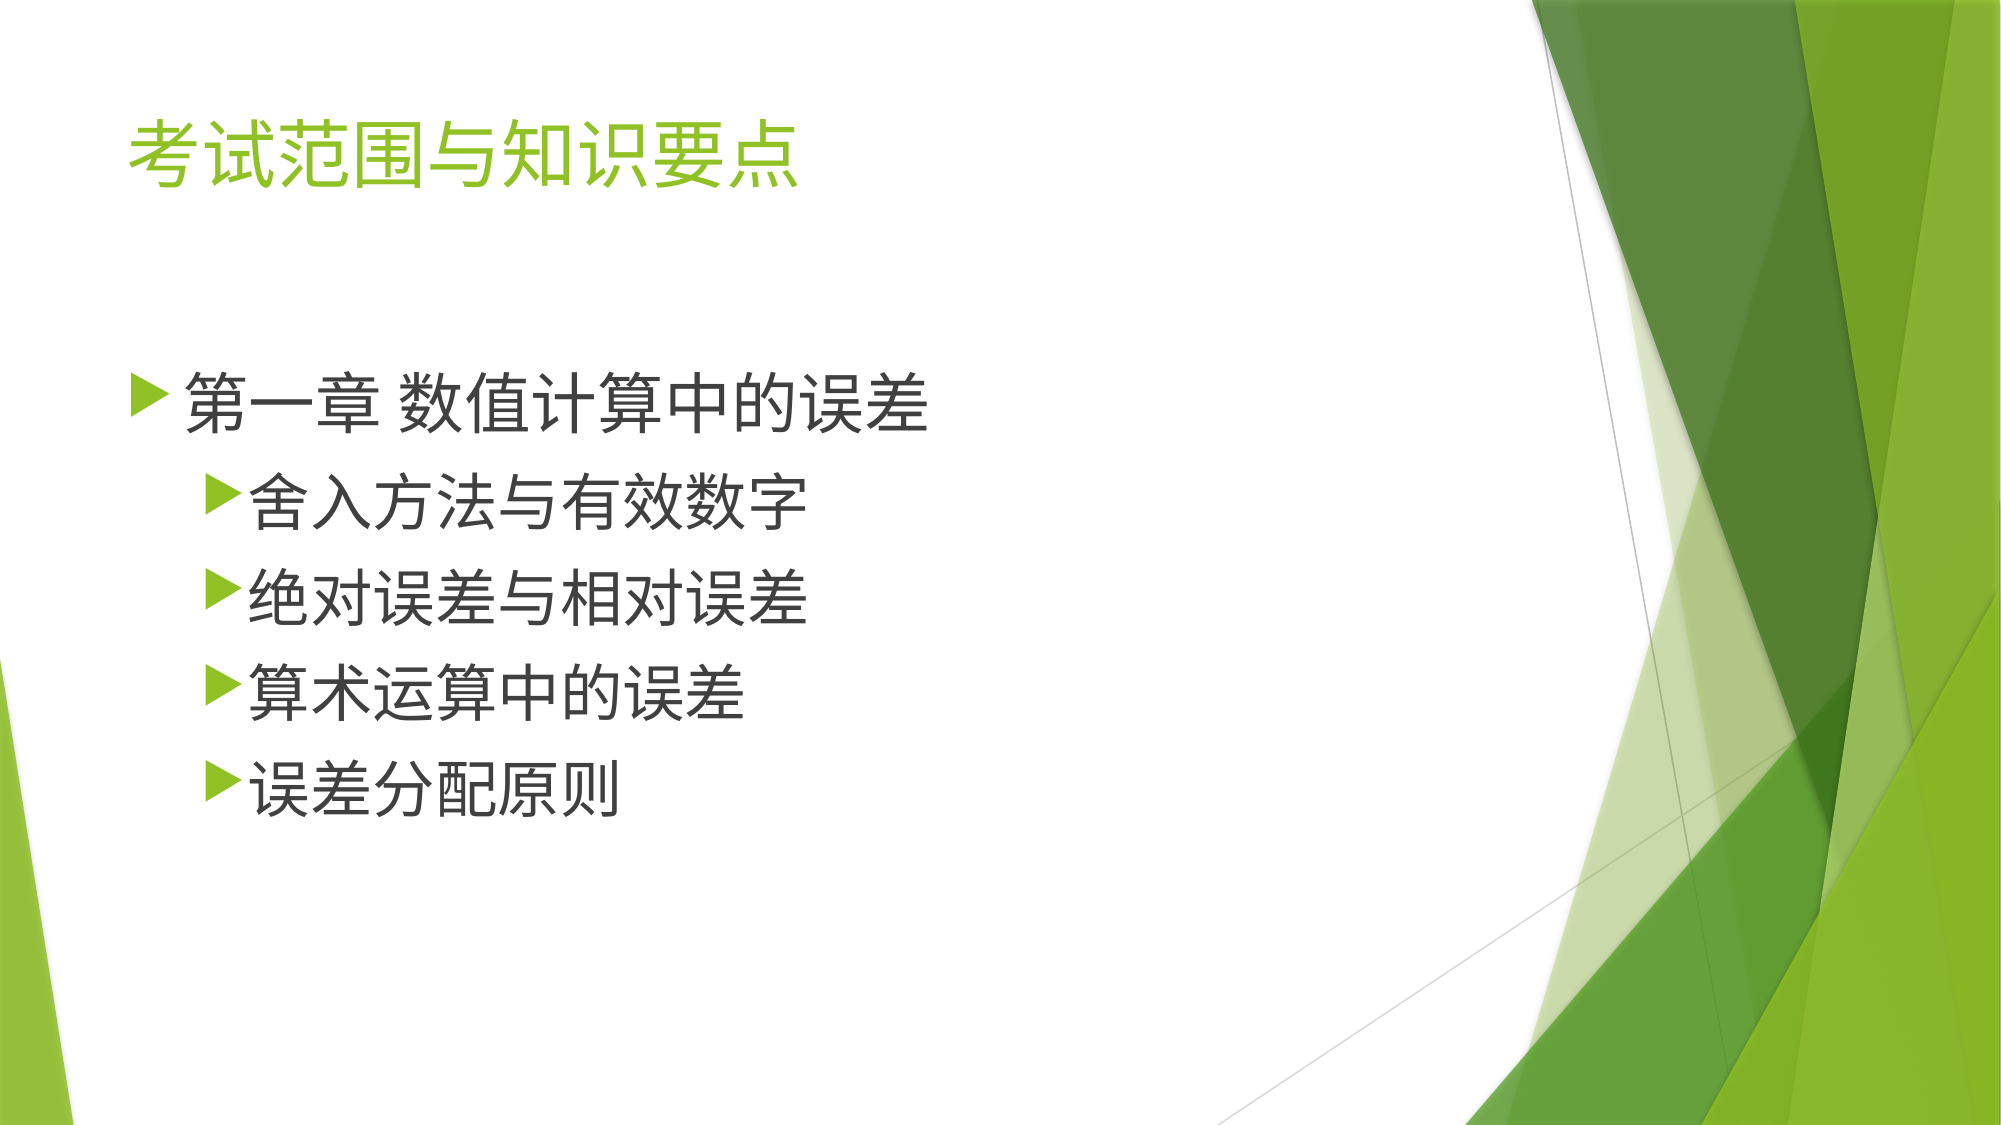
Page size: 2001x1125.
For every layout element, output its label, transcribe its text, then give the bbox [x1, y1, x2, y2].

title 考试范围与知识要点 [111, 99, 1522, 317]
list 第一章 数值计算中的误差 舍入方法与有效数字 绝对误差与相对误差 算术运算中的误差 误差分配原则 [111, 354, 1522, 992]
